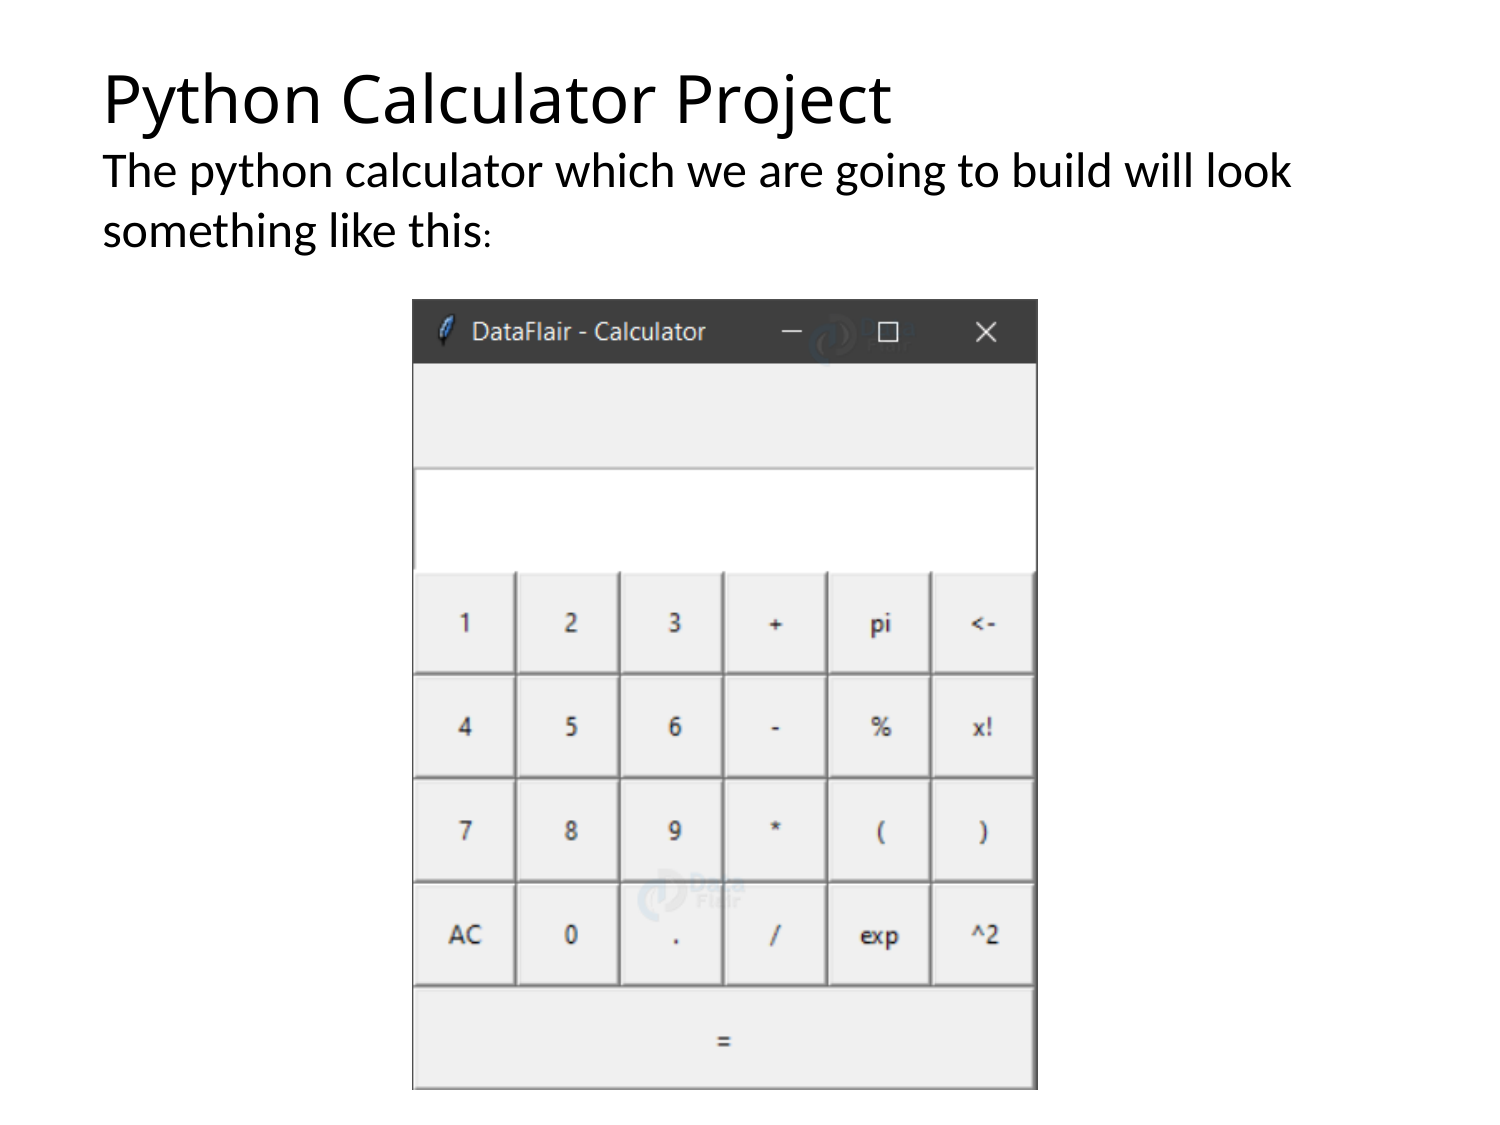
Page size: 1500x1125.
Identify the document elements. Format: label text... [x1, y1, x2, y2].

text_box Python Calculator Project The python calculator which we are going to build will look something like this: [87, 49, 1375, 310]
picture [412, 299, 1038, 1090]
